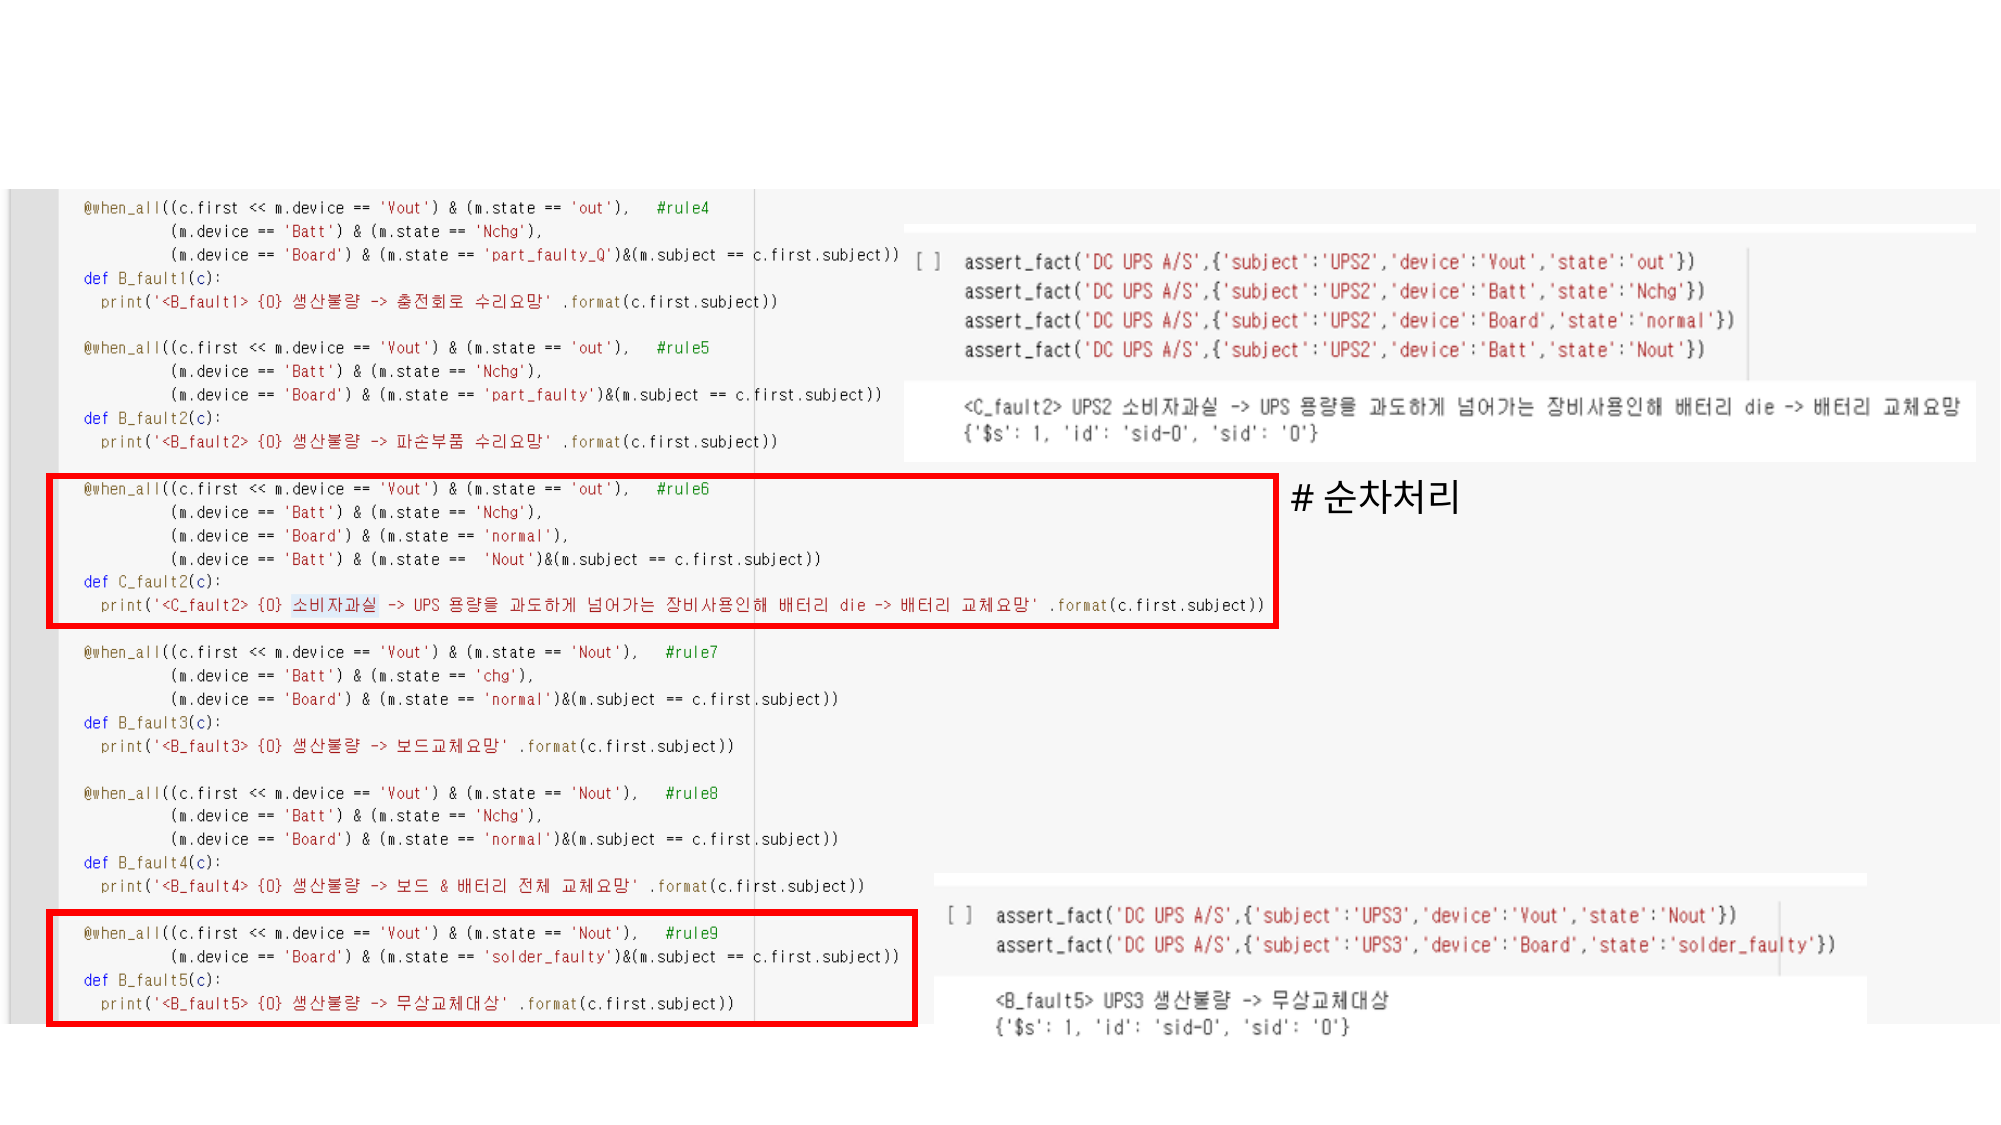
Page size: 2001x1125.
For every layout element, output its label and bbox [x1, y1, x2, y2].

picture [0, 189, 2000, 1060]
